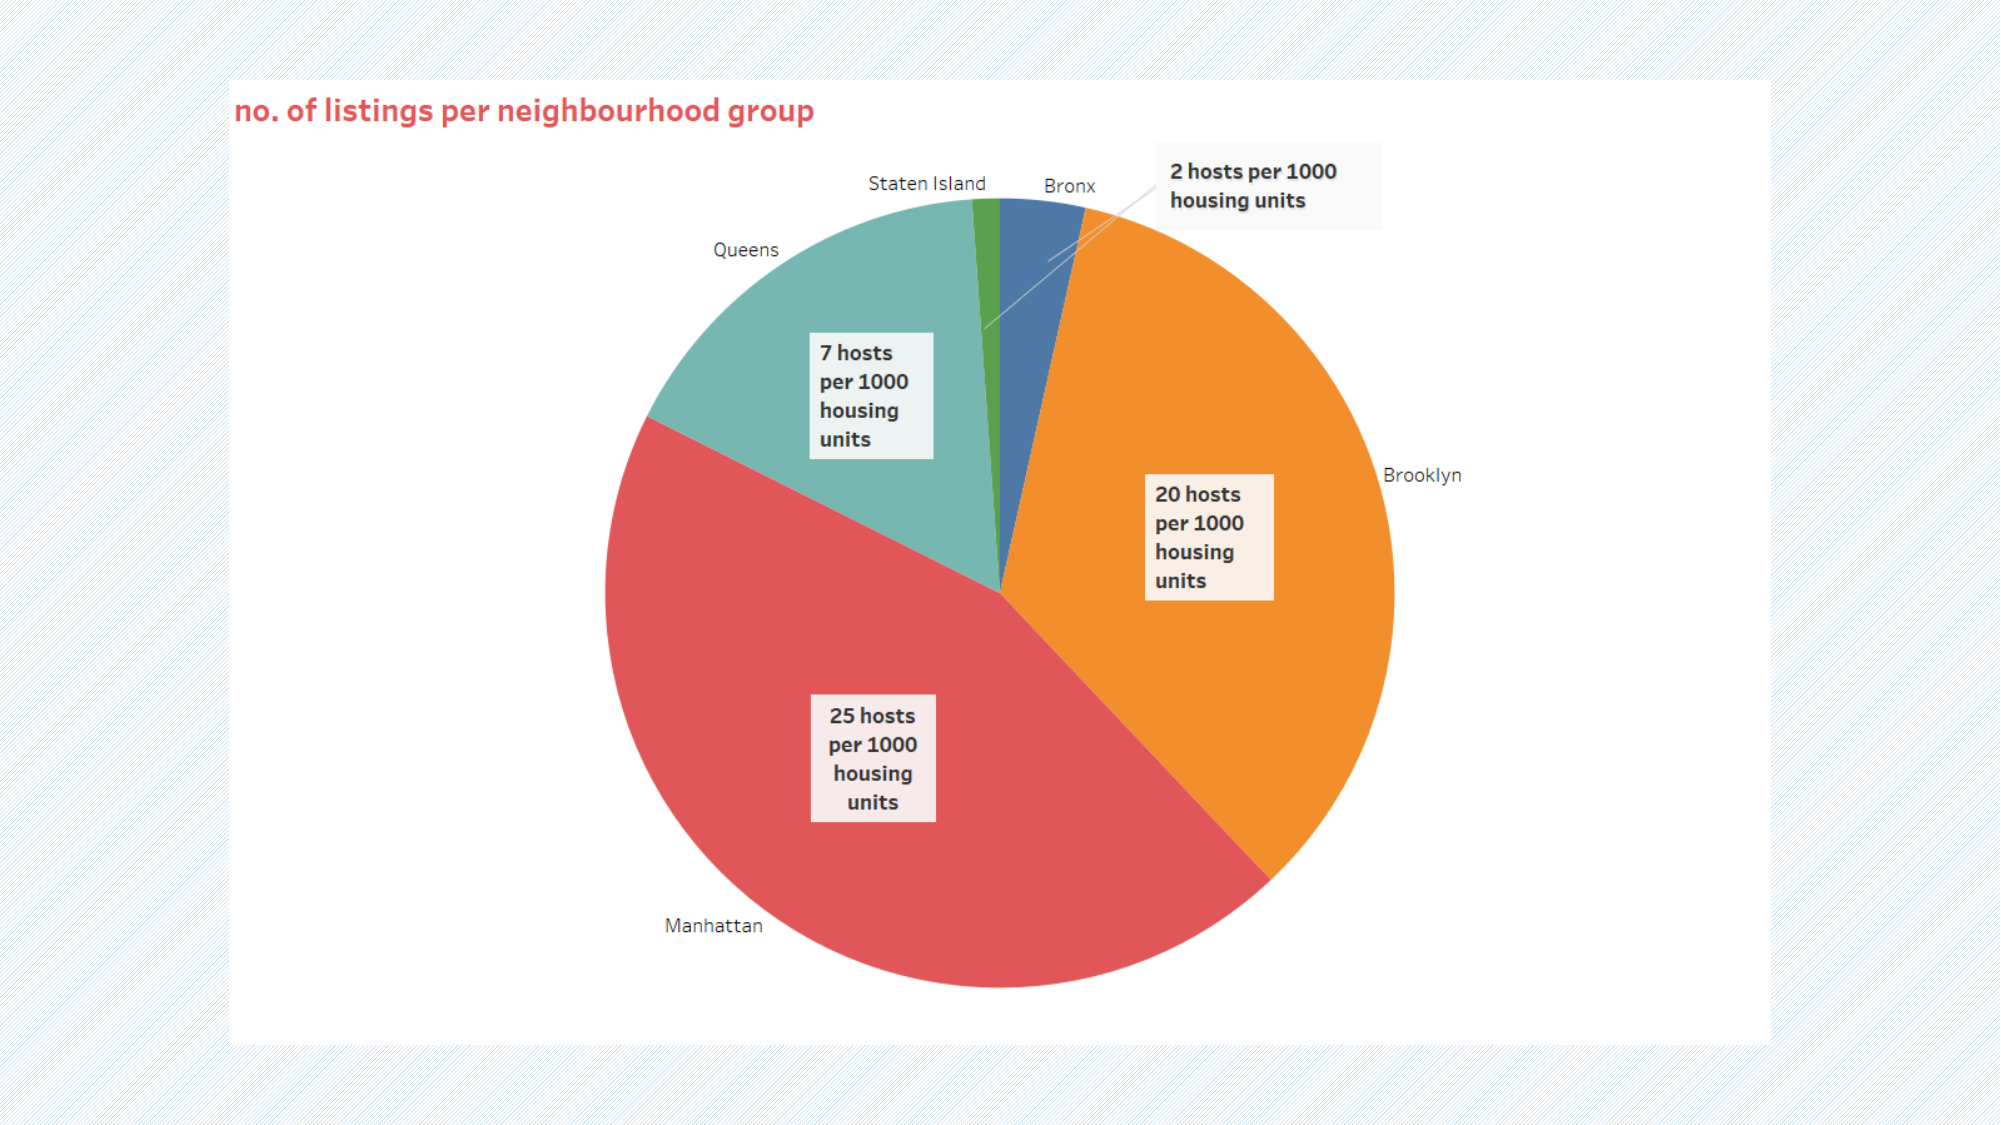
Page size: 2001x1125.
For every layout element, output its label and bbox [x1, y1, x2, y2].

picture [229, 80, 1771, 1045]
